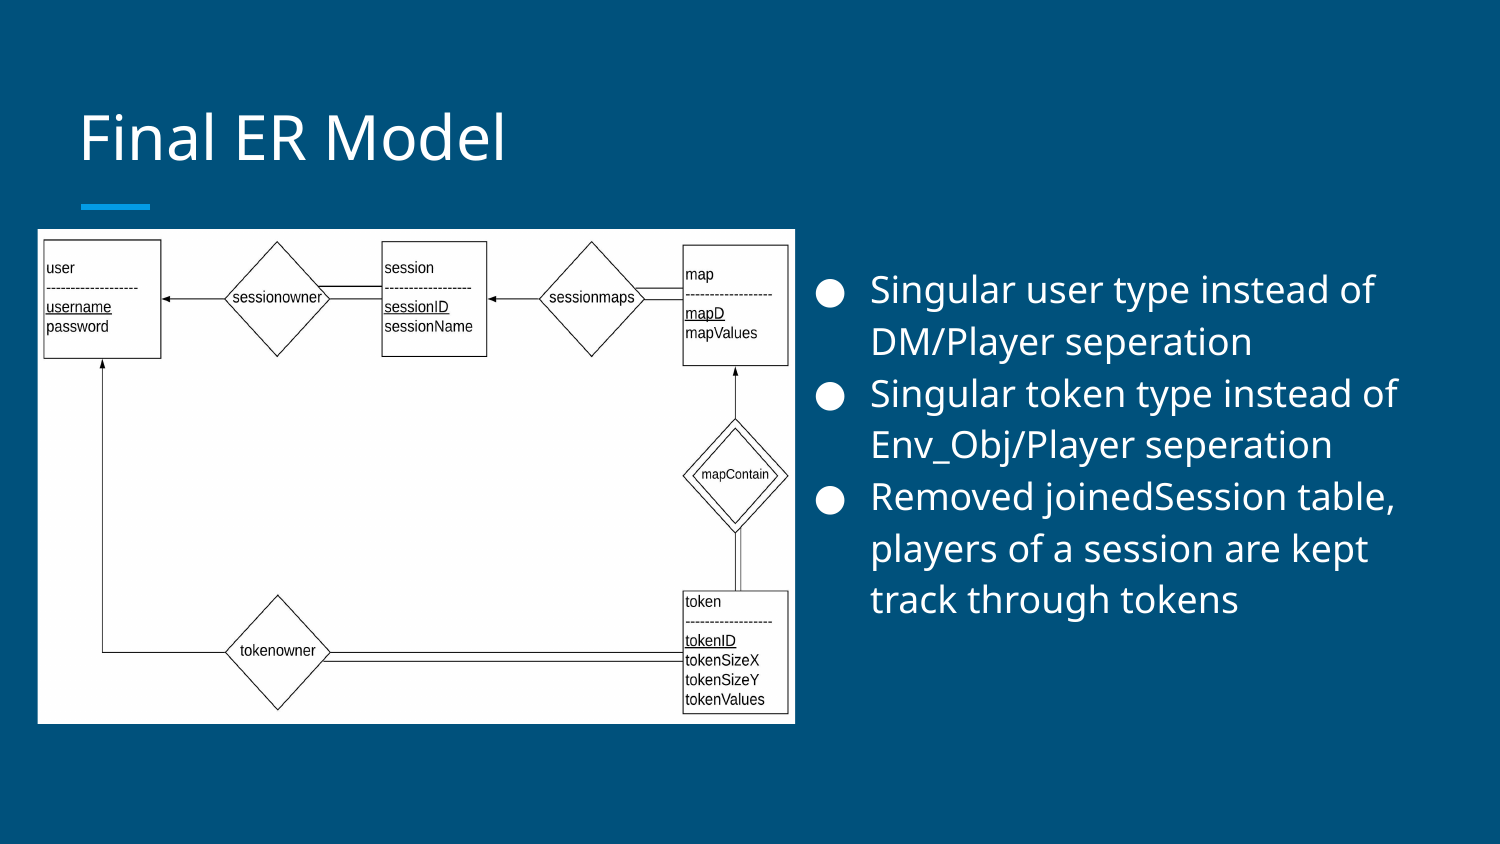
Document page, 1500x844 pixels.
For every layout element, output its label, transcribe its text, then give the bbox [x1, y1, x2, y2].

title Final ER Model [63, 75, 1437, 188]
list Singular user type instead of DM/Player seperation Singular token type instead of Env_Obj/Player seperation Removed joinedSession table, players of a session are kept track through tokens [780, 244, 1437, 750]
picture [38, 230, 795, 723]
